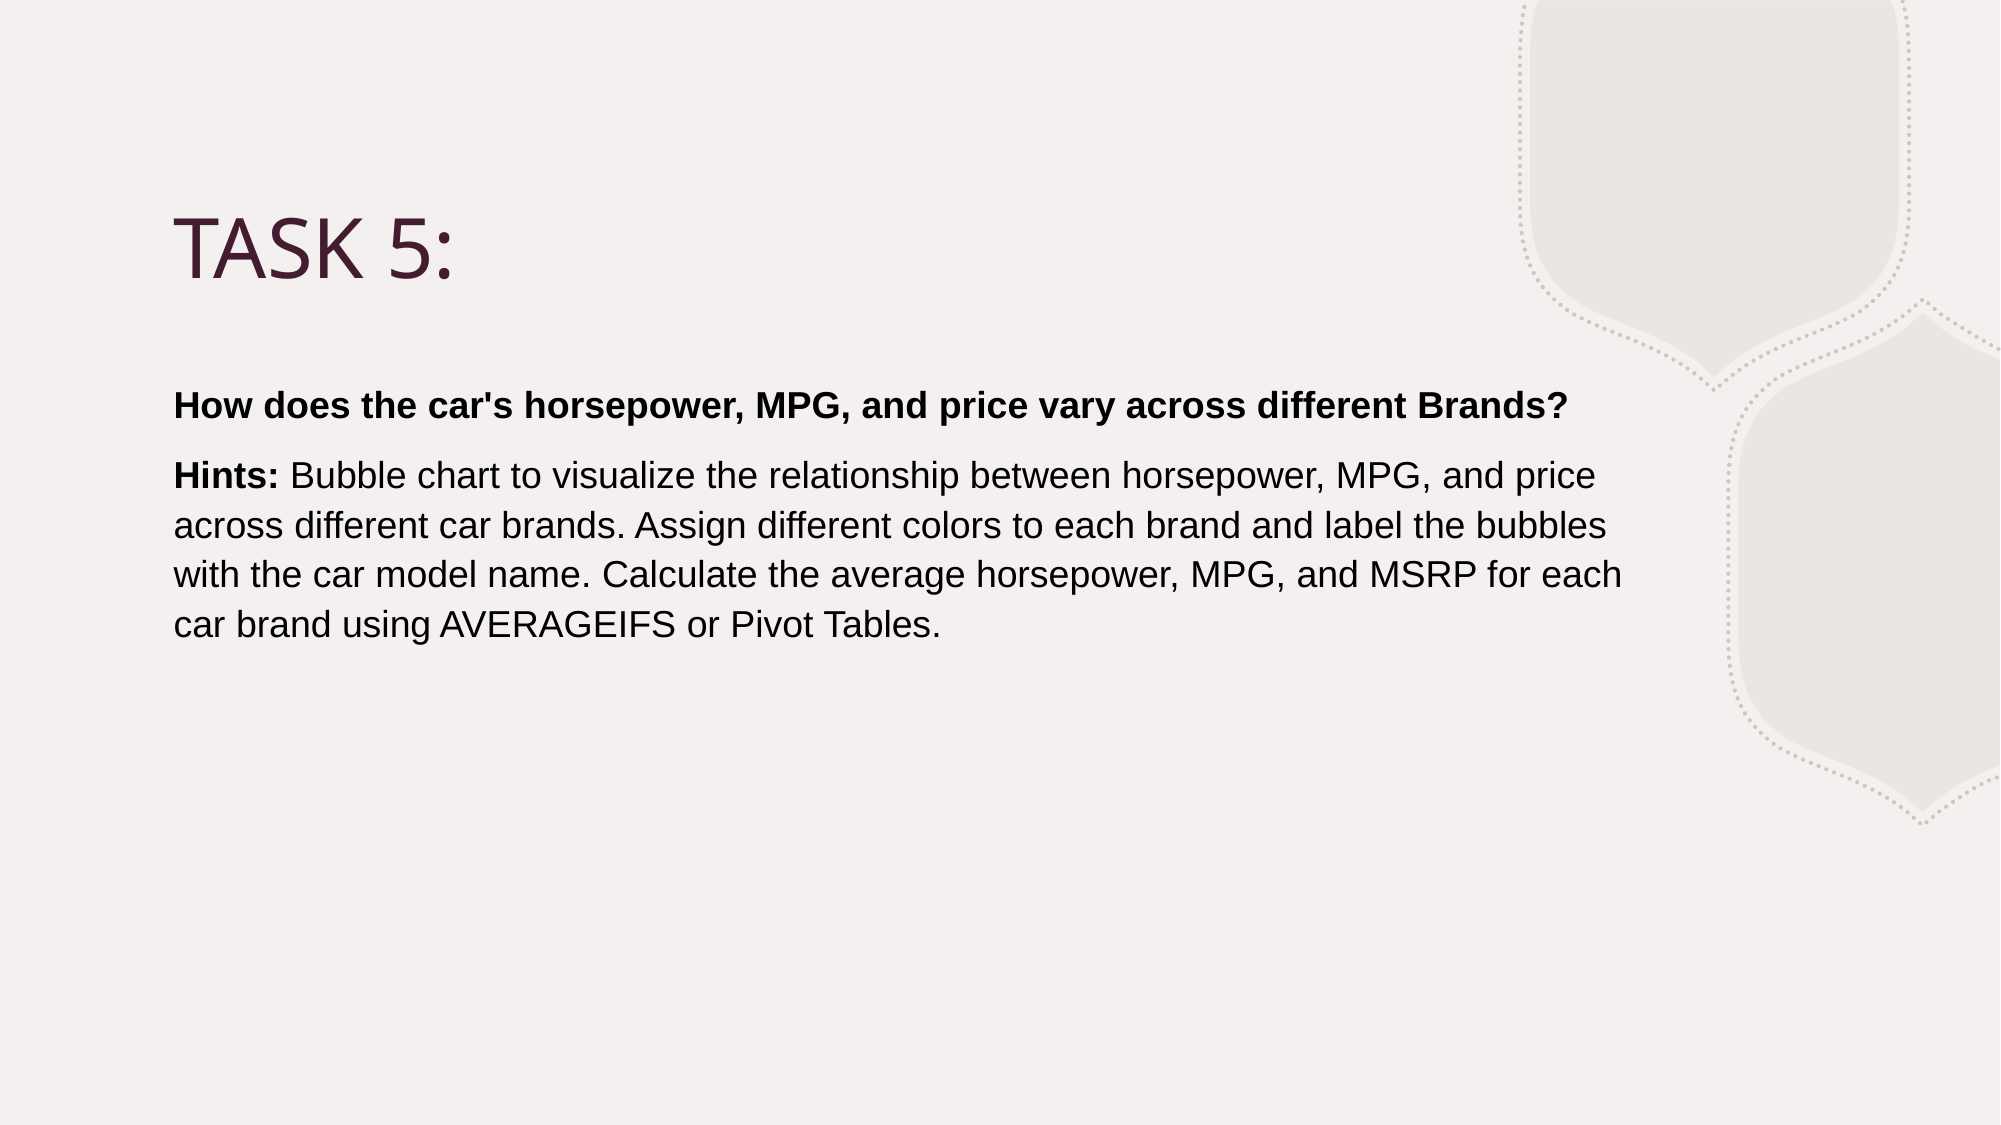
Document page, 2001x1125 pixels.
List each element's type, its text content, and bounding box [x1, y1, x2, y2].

list How does the car's horsepower, MPG, and price vary across different Brands? Hints: Bubble chart to visualize the relationship between horsepower, MPG, and price across different car brands. Assign different colors to each brand and label the bubbles with the car model name. Calculate the average horsepower, MPG, and MSRP for each car brand using AVERAGEIFS or Pivot Tables. [158, 368, 1648, 968]
title TASK 5: [158, 157, 1648, 332]
